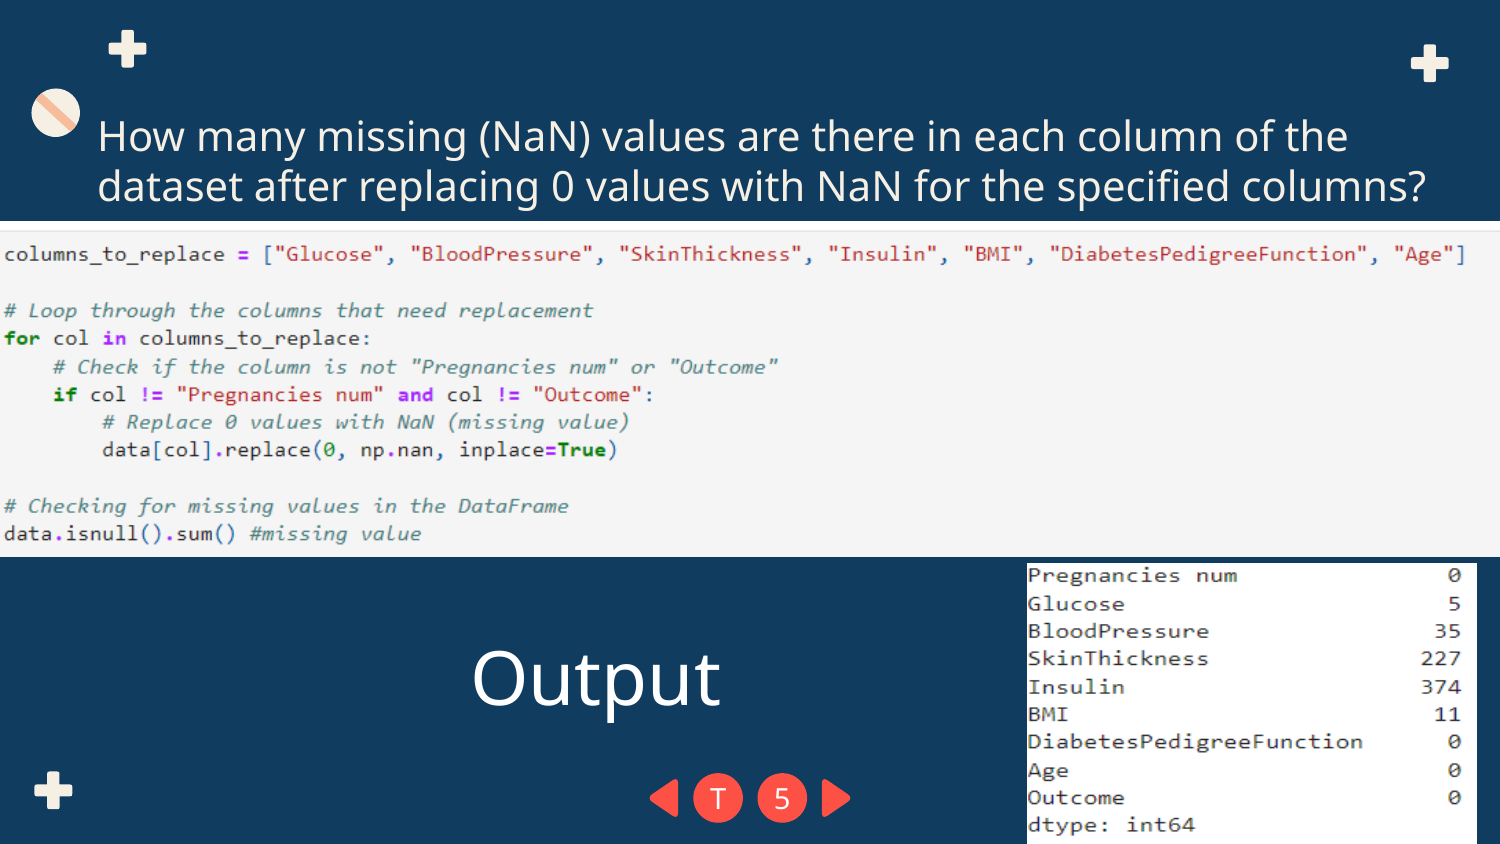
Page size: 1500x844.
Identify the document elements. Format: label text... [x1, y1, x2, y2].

text_box 5 [757, 773, 808, 823]
text_box [649, 779, 679, 817]
text_box How many missing (NaN) values are there in each column of the dataset after replacing 0 values with NaN for the specified columns? [97, 109, 1453, 210]
picture [0, 220, 1500, 558]
text_box Output [0, 615, 1022, 710]
text_box [136, 210, 1403, 215]
text_box T [693, 773, 743, 823]
picture [1027, 563, 1477, 844]
text_box [821, 779, 851, 817]
